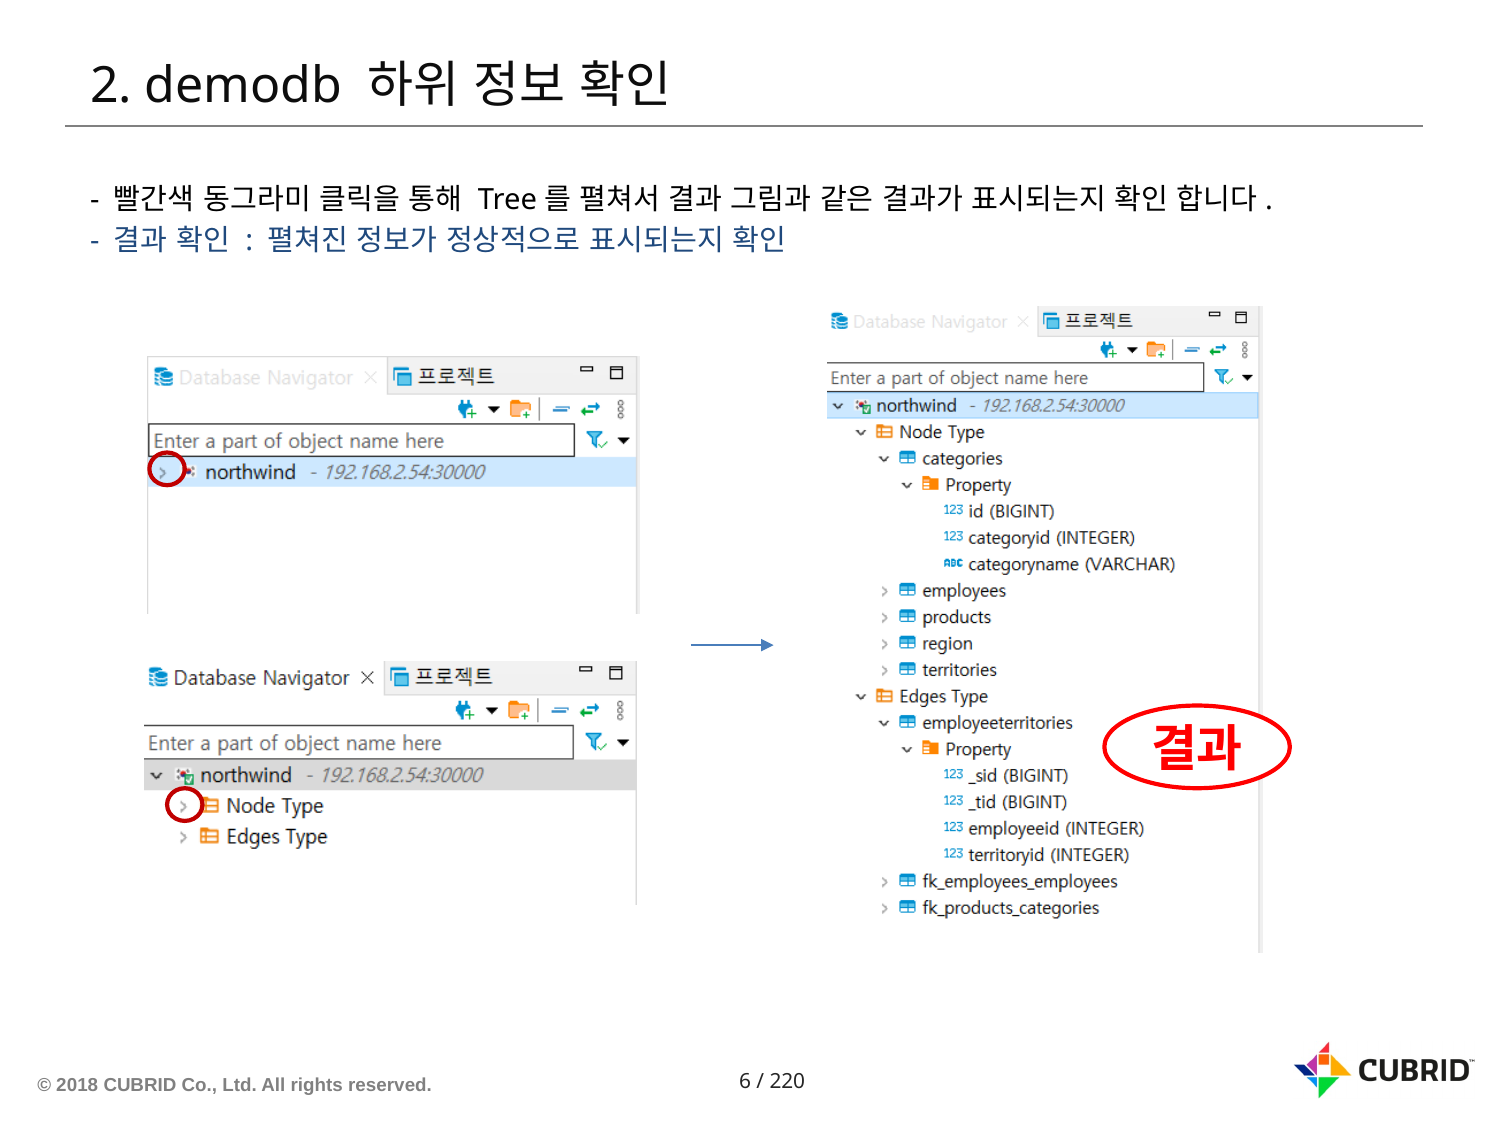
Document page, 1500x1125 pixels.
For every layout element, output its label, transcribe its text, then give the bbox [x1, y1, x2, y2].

text_box 결과 [1268, 717, 1292, 776]
picture [147, 356, 640, 615]
list - 빨간색 동그라미 클릭을 통해 Tree를 펼쳐서 결과 그림과 같은 결과가 표시되는지 확인 합니다. - 결과 확인 : 펼쳐진 정보가 정상적으로 표시되는지 확인 [75, 172, 1425, 1005]
picture [827, 305, 1263, 953]
picture [1293, 1041, 1475, 1099]
title 2. demodb 하위 정보 확인 [75, 45, 1425, 126]
picture [144, 661, 637, 906]
